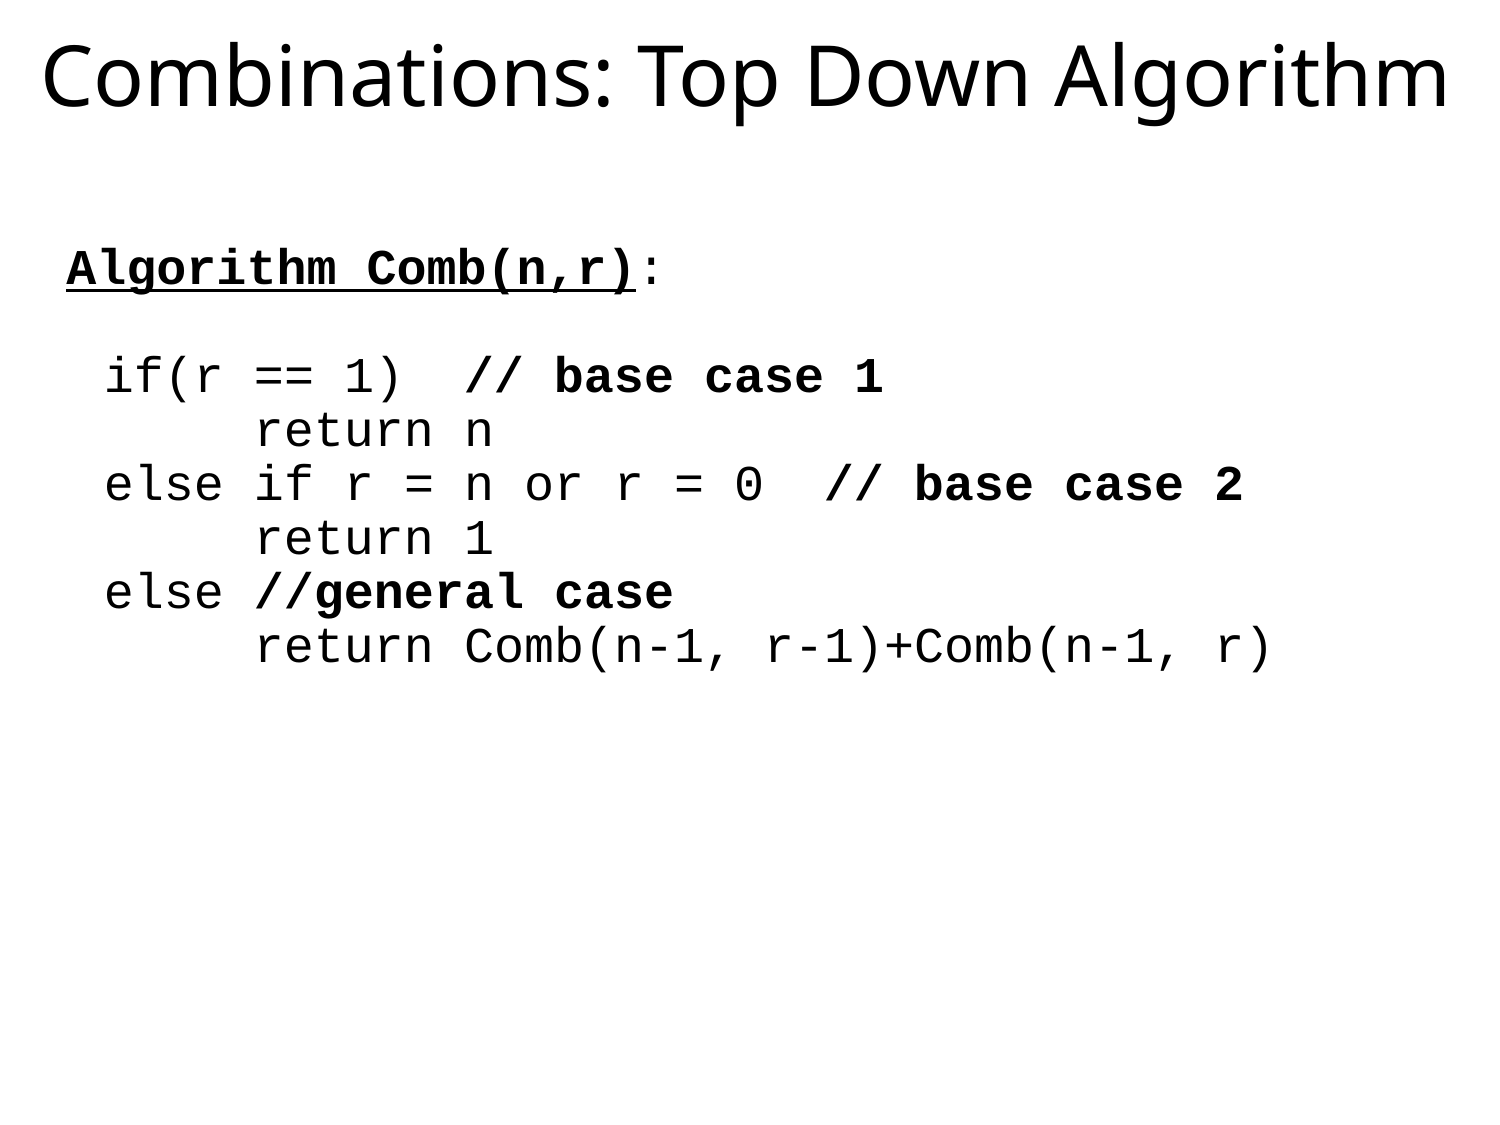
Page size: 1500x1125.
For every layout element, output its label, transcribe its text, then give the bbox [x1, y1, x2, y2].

list Algorithm Comb(n,r): if(r == 1) // base case 1 return n else if r = n or r = 0 // base case 2 return 1 else //general case return Comb(n-1, r-1)+Comb(n-1, r) [51, 233, 1500, 909]
title Combinations: Top Down Algorithm [25, 26, 1469, 211]
